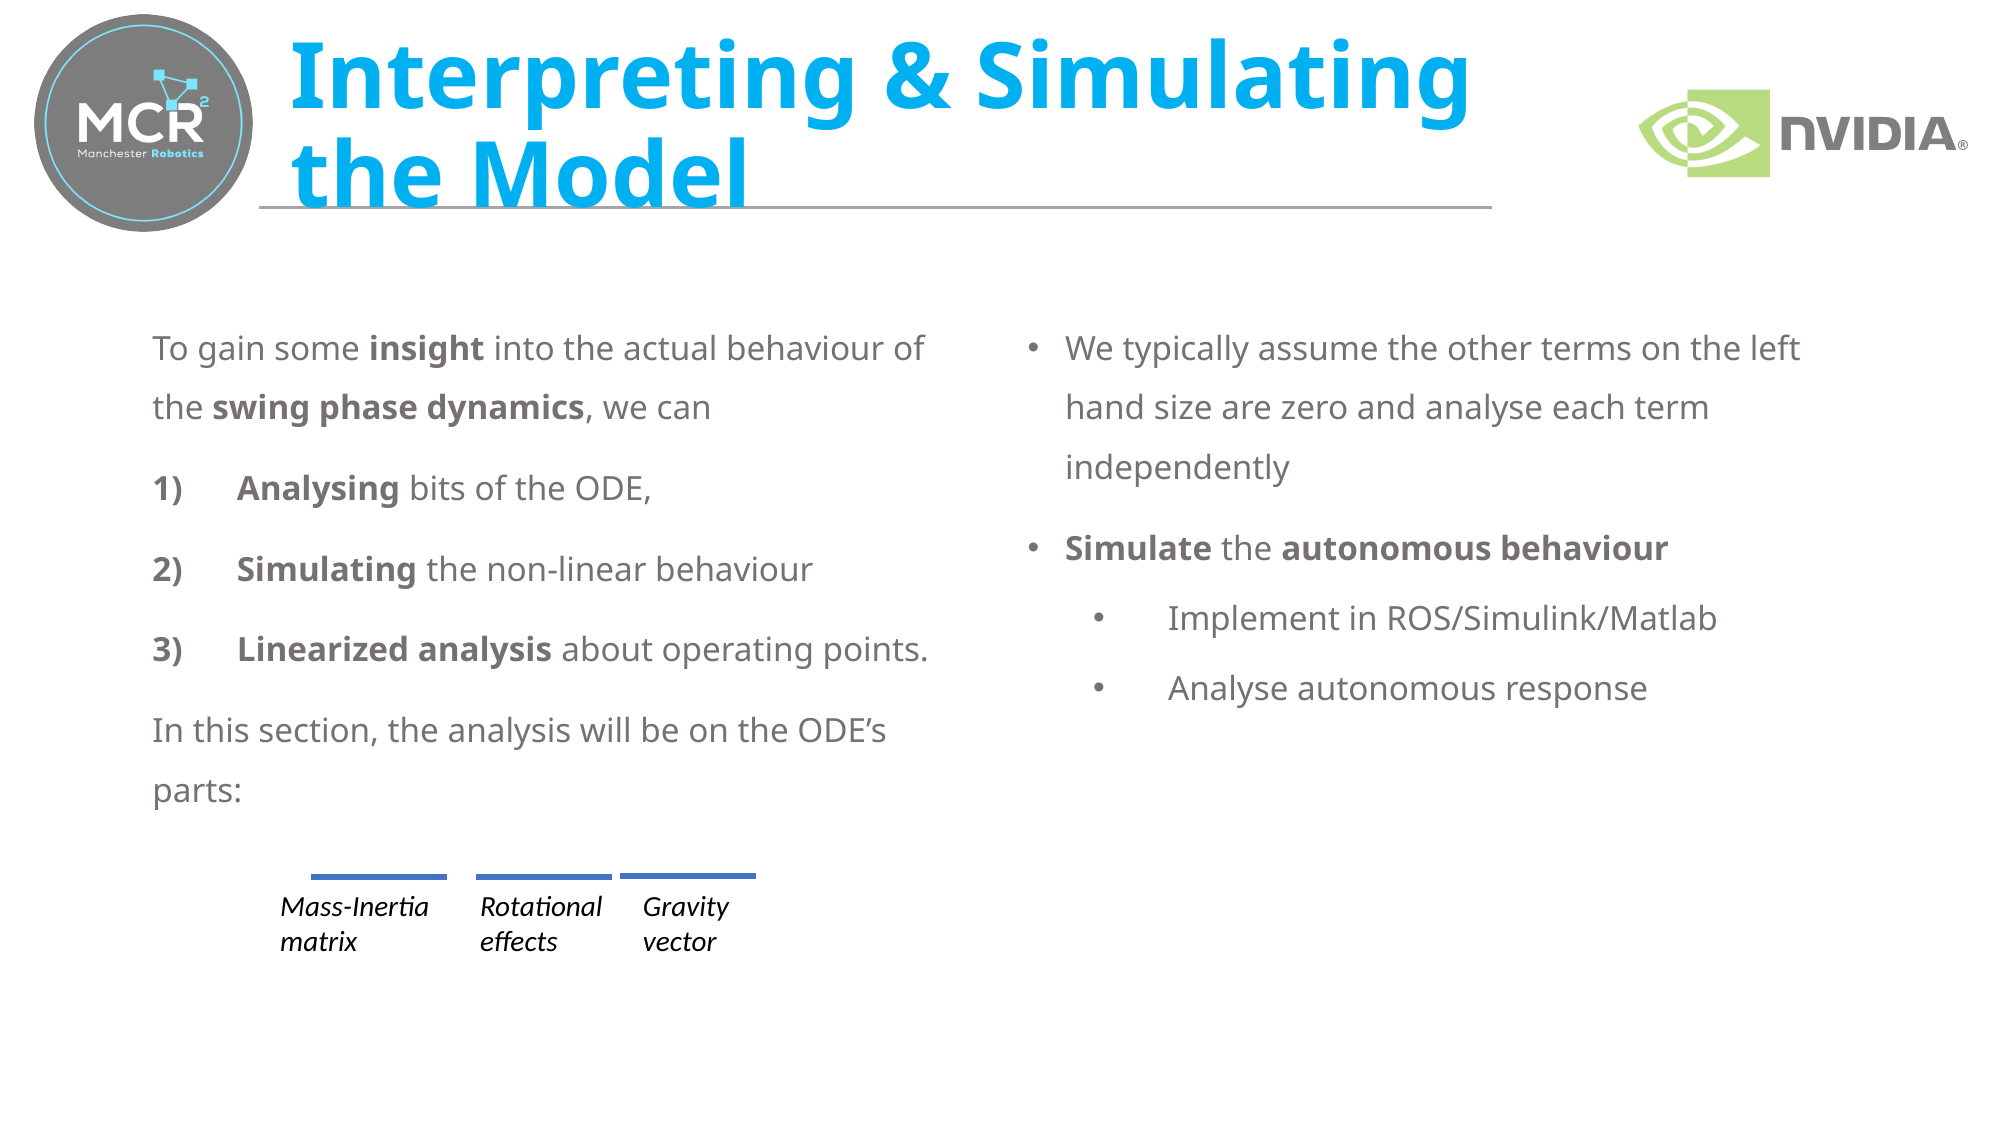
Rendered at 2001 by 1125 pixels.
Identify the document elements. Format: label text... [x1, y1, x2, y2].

title Interpreting & Simulating the Model [275, 19, 1615, 238]
text_box Rotational effects [465, 880, 628, 965]
text_box Mass-Inertia matrix [265, 880, 448, 965]
text_box Gravity vector [628, 880, 774, 966]
list We typically assume the other terms on the left hand size are zero and analyse each term independently Simulate the autonomous behaviour Implement in ROS/Simulink/Matlab Analyse autonomous response [1012, 299, 1863, 1014]
